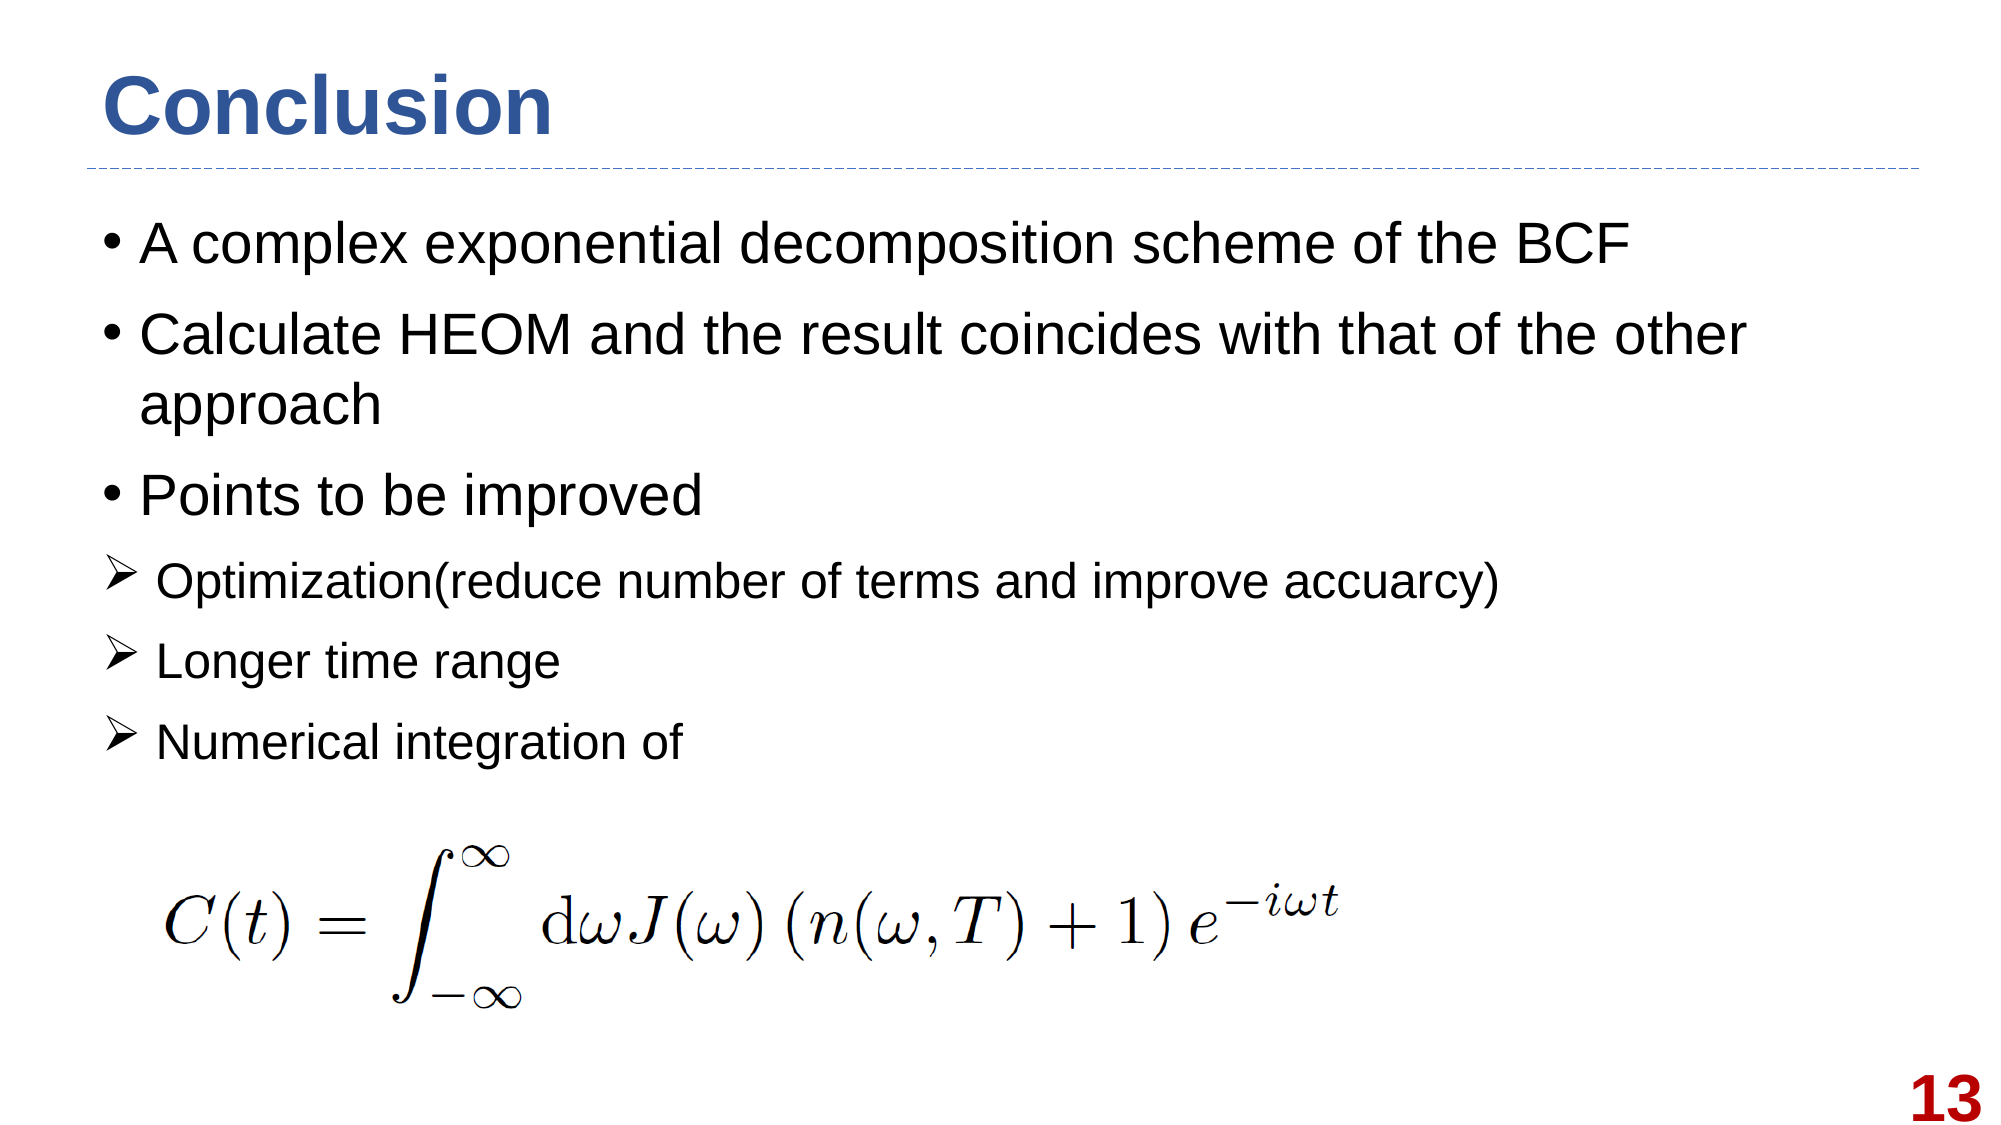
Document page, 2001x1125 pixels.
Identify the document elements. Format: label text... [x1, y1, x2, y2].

slide_number 13 [1876, 1065, 1999, 1125]
picture [154, 823, 1358, 1030]
title Conclusion [87, 45, 1920, 169]
